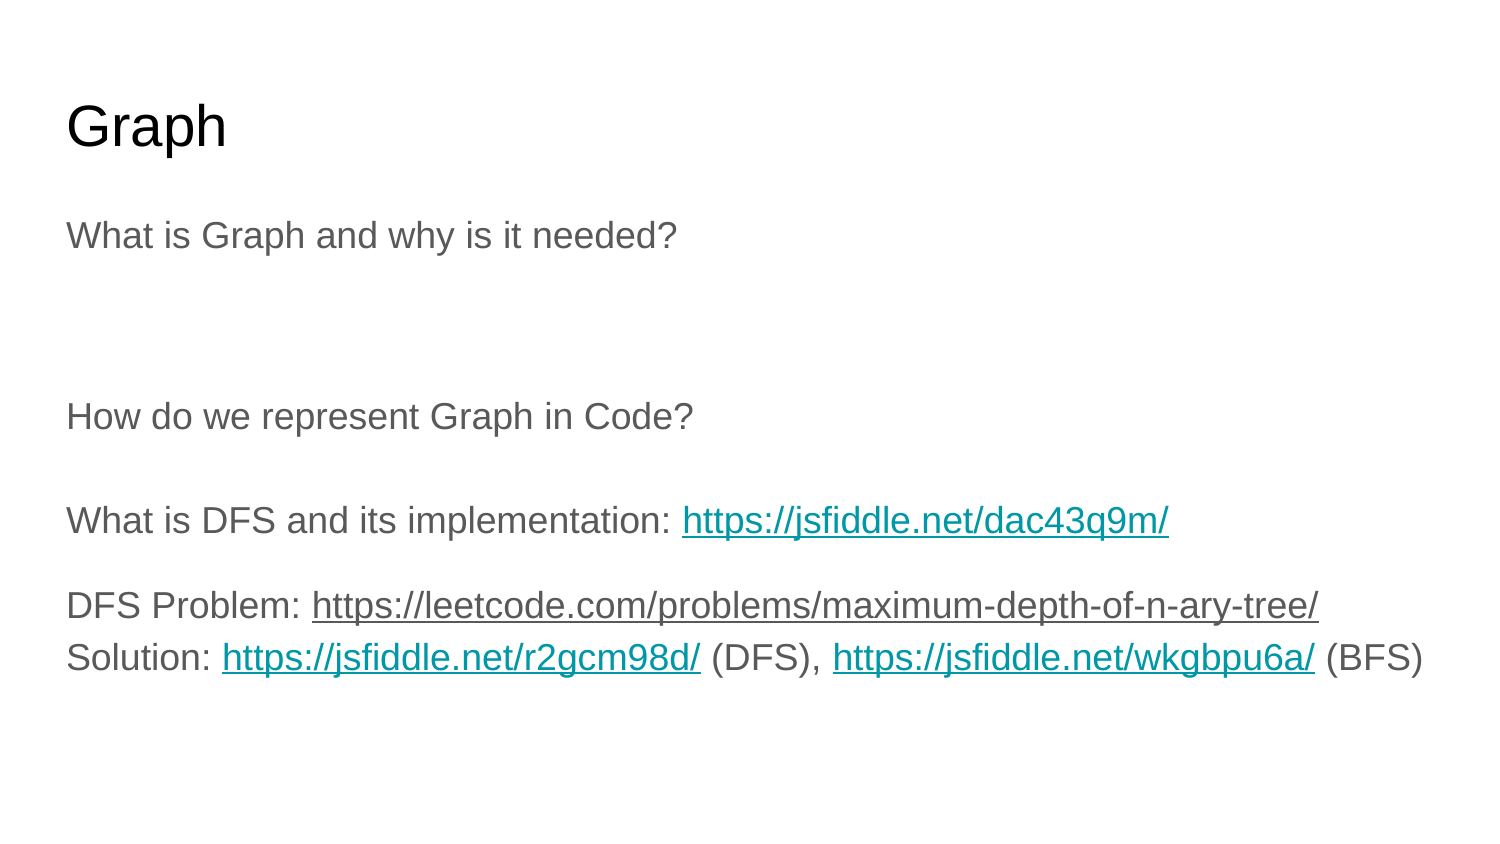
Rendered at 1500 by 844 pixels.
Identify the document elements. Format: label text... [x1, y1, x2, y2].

title Graph [51, 72, 1449, 167]
list What is Graph and why is it needed? How do we represent Graph in Code? What is DFS and its implementation: https://jsfiddle.net/dac43q9m/ DFS Problem: https://leetcode.com/problems/maximum-depth-of-n-ary-tree/ Solution: https://jsfiddle.net/r2gcm98d/ (DFS), https://jsfiddle.net/wkgbpu6a/ (BFS) [51, 189, 1449, 750]
